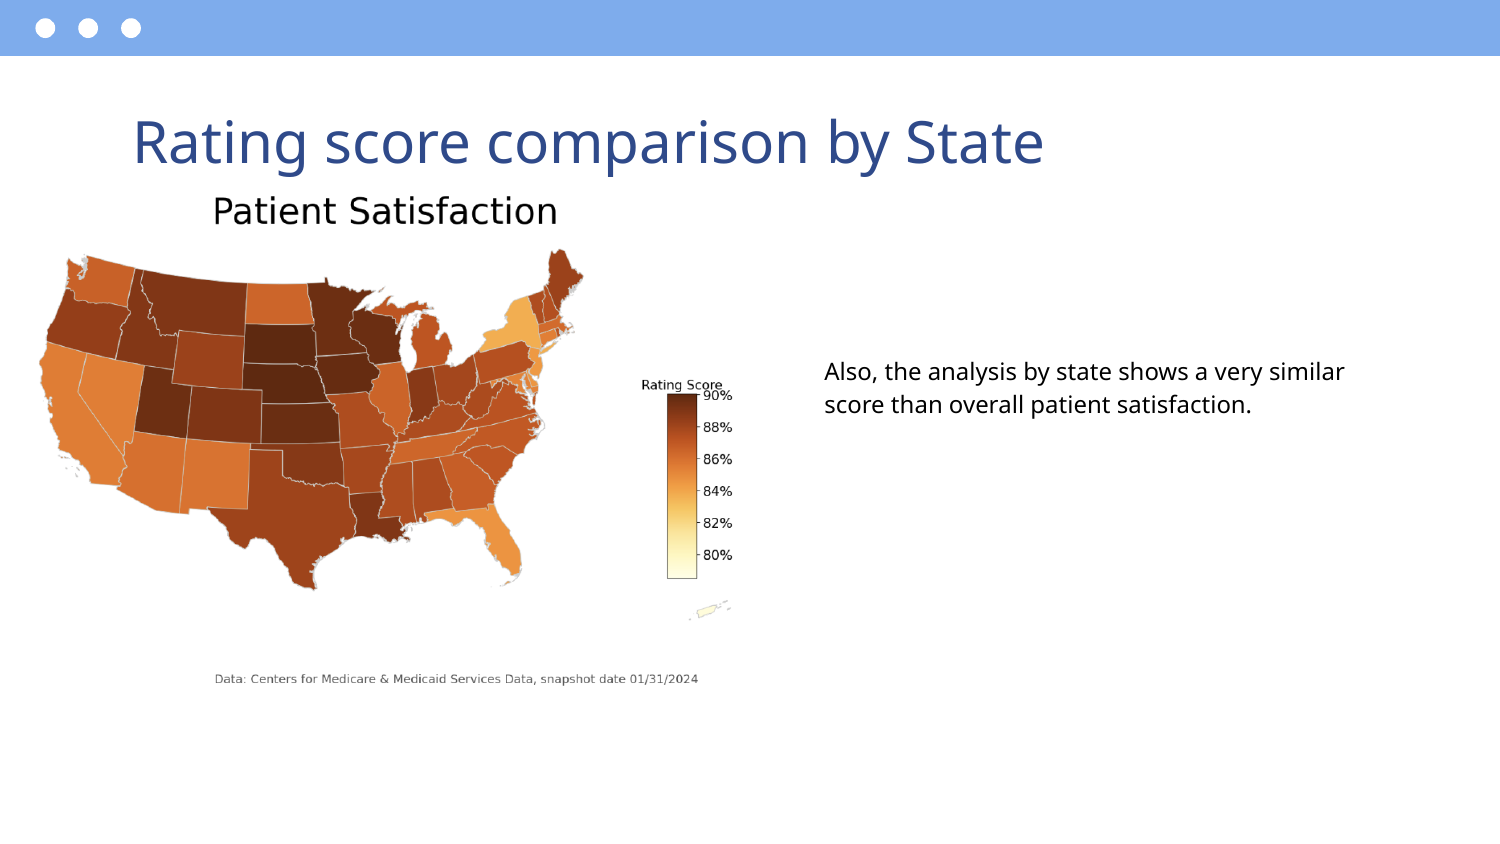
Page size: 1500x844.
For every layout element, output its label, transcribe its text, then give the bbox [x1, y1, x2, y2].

picture [24, 191, 764, 706]
text_box Also, the analysis by state shows a very similar score than overall patient satisfaction. [809, 336, 1413, 433]
title Rating score comparison by State [117, 90, 1383, 167]
